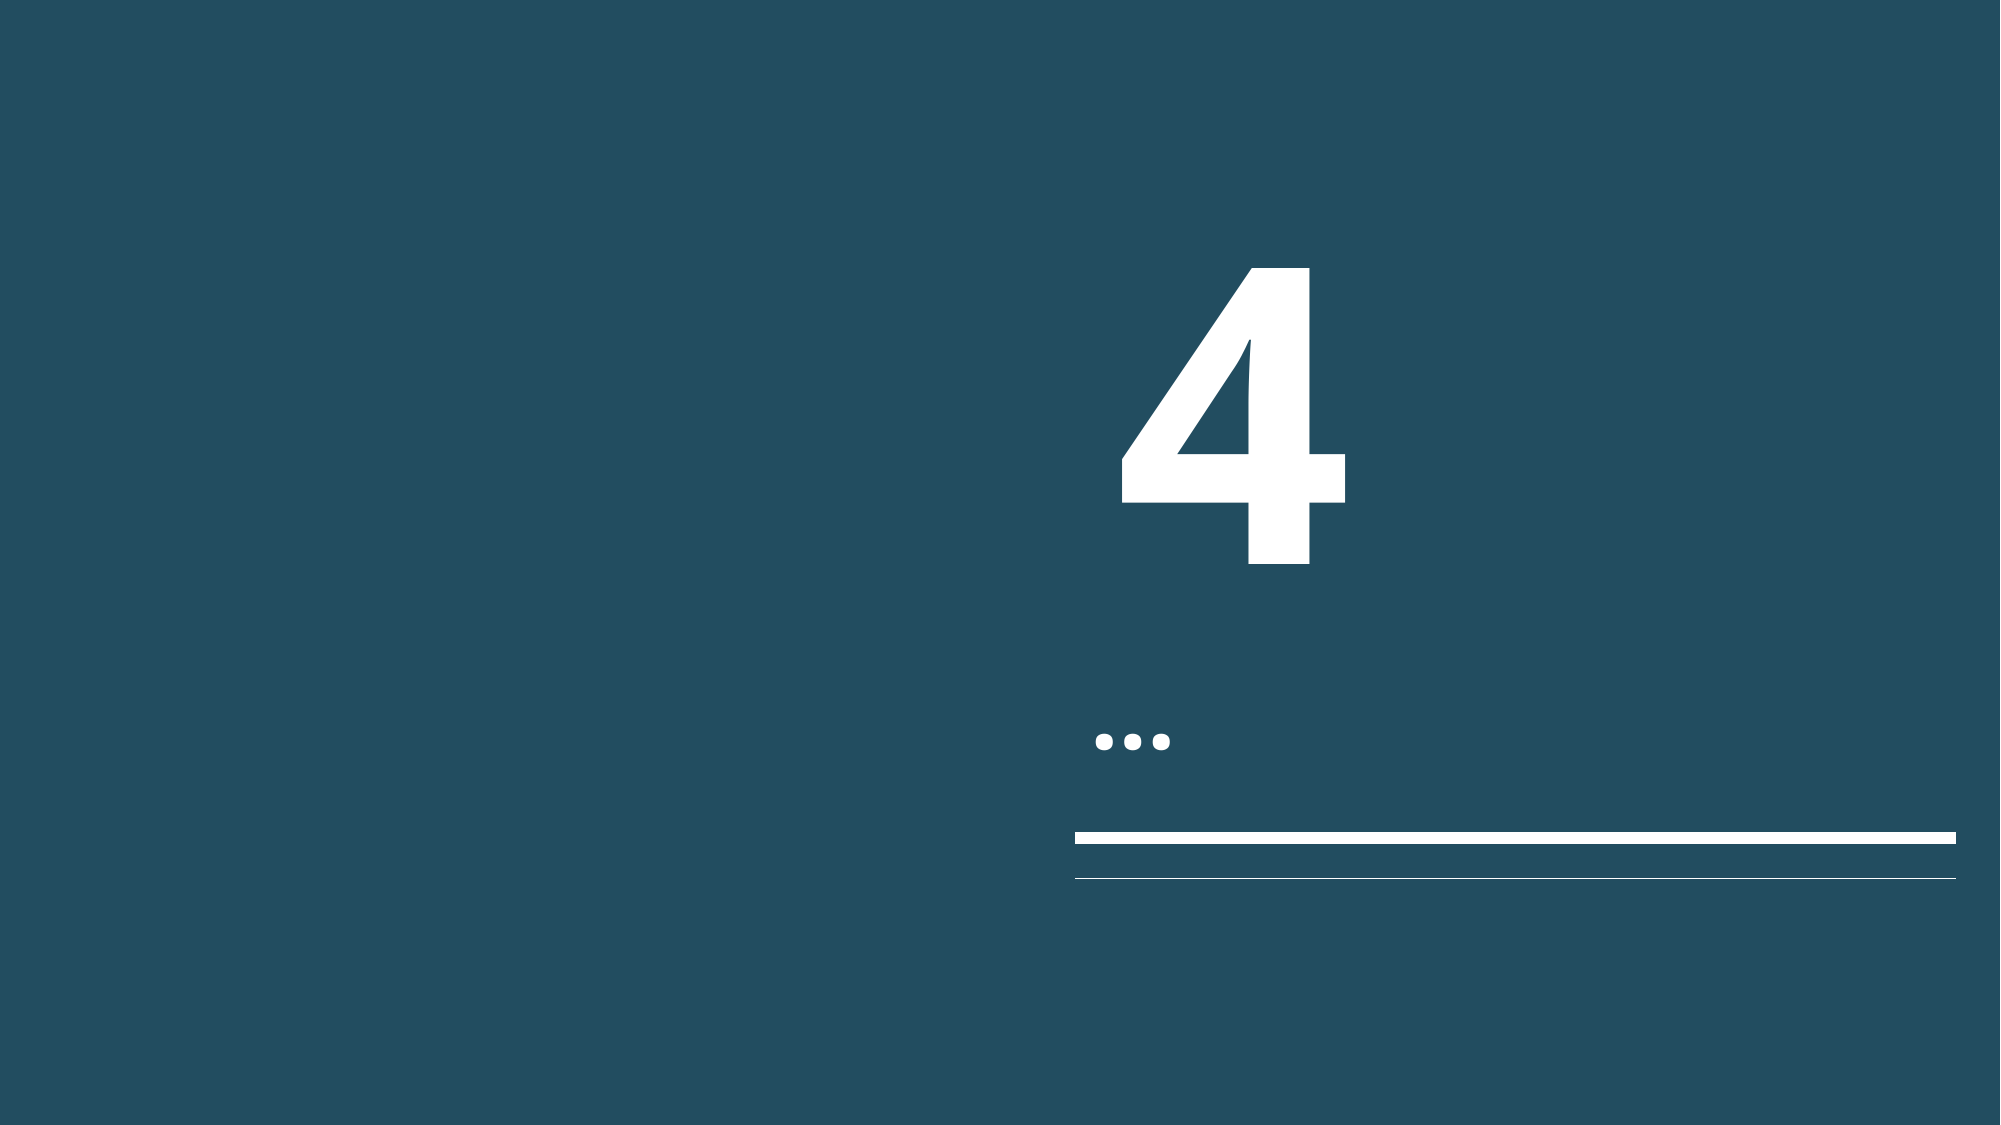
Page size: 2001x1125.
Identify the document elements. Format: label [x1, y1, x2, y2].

text_box [1074, 143, 1957, 879]
